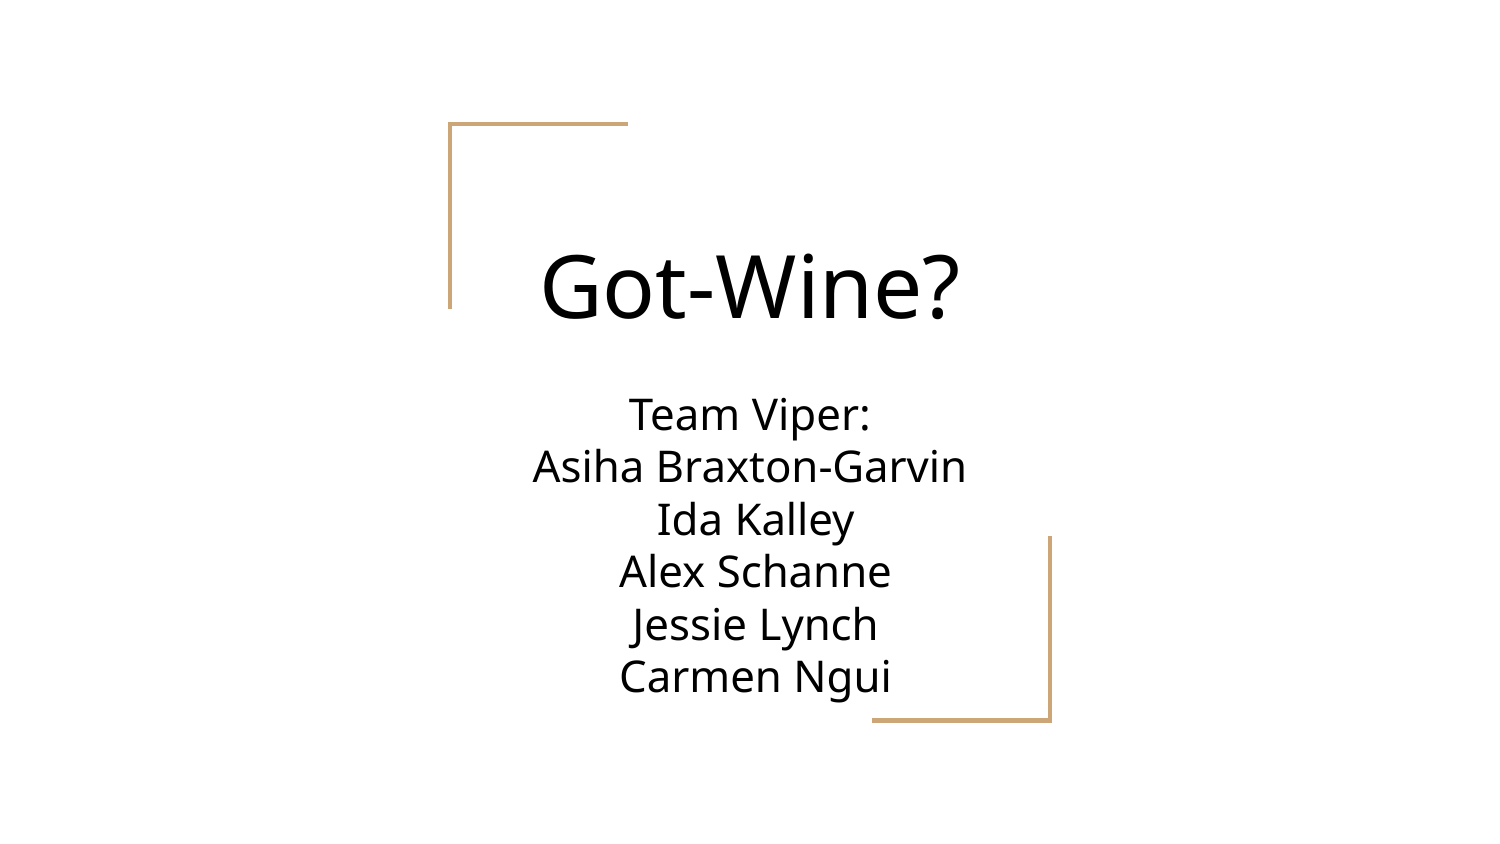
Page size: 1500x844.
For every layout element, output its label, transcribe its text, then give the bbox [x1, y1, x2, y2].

subtitle Team Viper: Asiha Braxton-Garvin Ida Kalley Alex Schanne Jessie Lynch Carmen Ngui [458, 371, 1042, 501]
title Got-Wine? [499, 143, 1001, 351]
